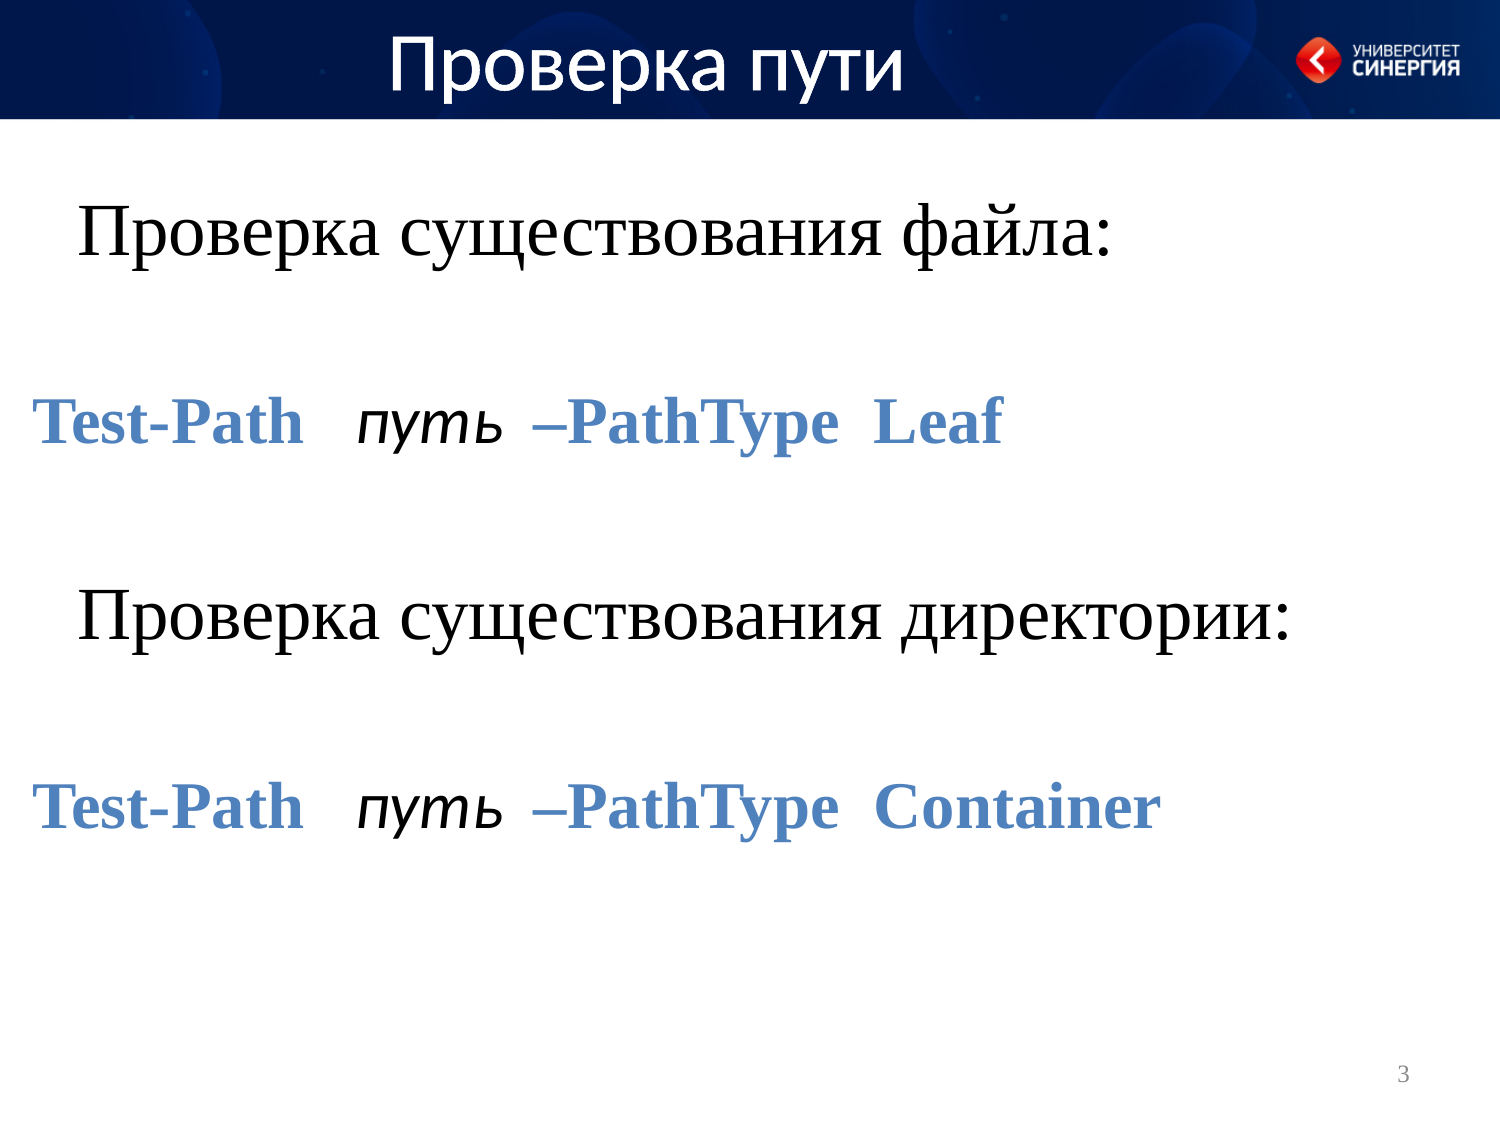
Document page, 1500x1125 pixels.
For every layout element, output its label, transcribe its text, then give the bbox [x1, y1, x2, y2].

slide_number 3 [1074, 1042, 1426, 1103]
picture [0, 0, 1500, 1125]
list Проверка существования файла: Test-Path путь –PathType Leaf Проверка существования директории: Test-Path путь –PathType Container [17, 172, 1483, 1055]
title Проверка пути [0, 0, 1294, 114]
